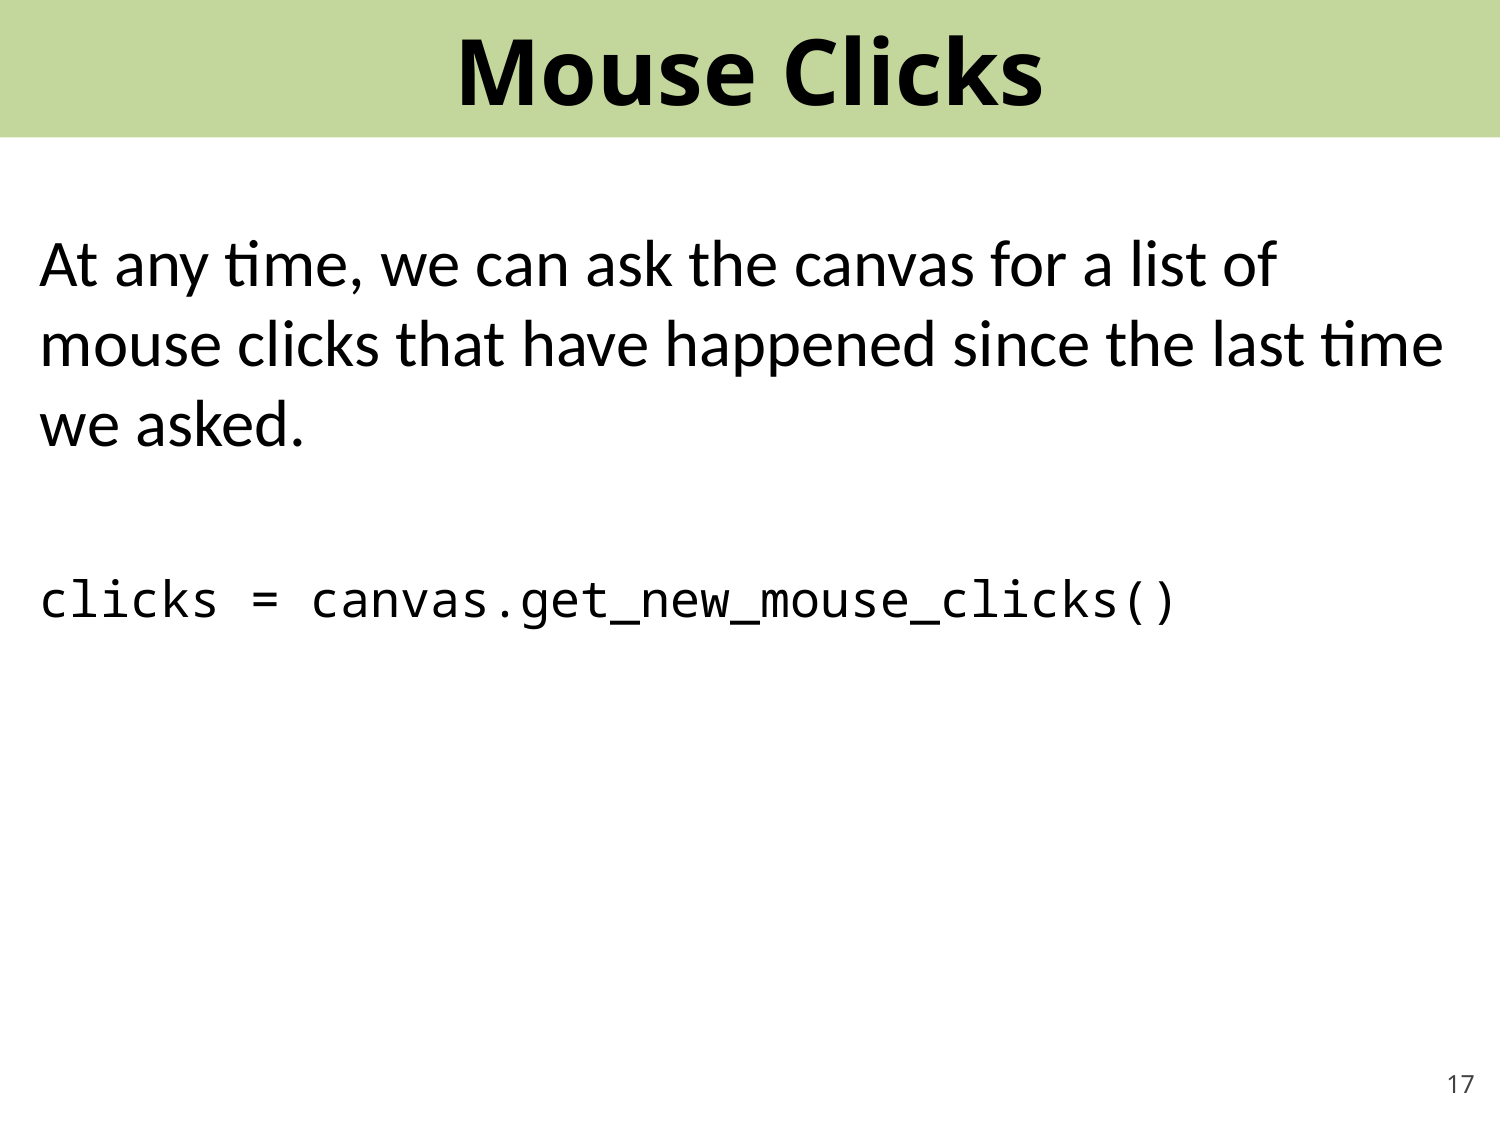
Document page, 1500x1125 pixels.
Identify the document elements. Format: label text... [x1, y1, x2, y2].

title Mouse Clicks [75, 0, 1425, 138]
text_box clicks = canvas.get_new_mouse_clicks() [24, 560, 1475, 1032]
list At any time, we can ask the canvas for a list of mouse clicks that have happened since the last time we asked. [24, 212, 1475, 503]
